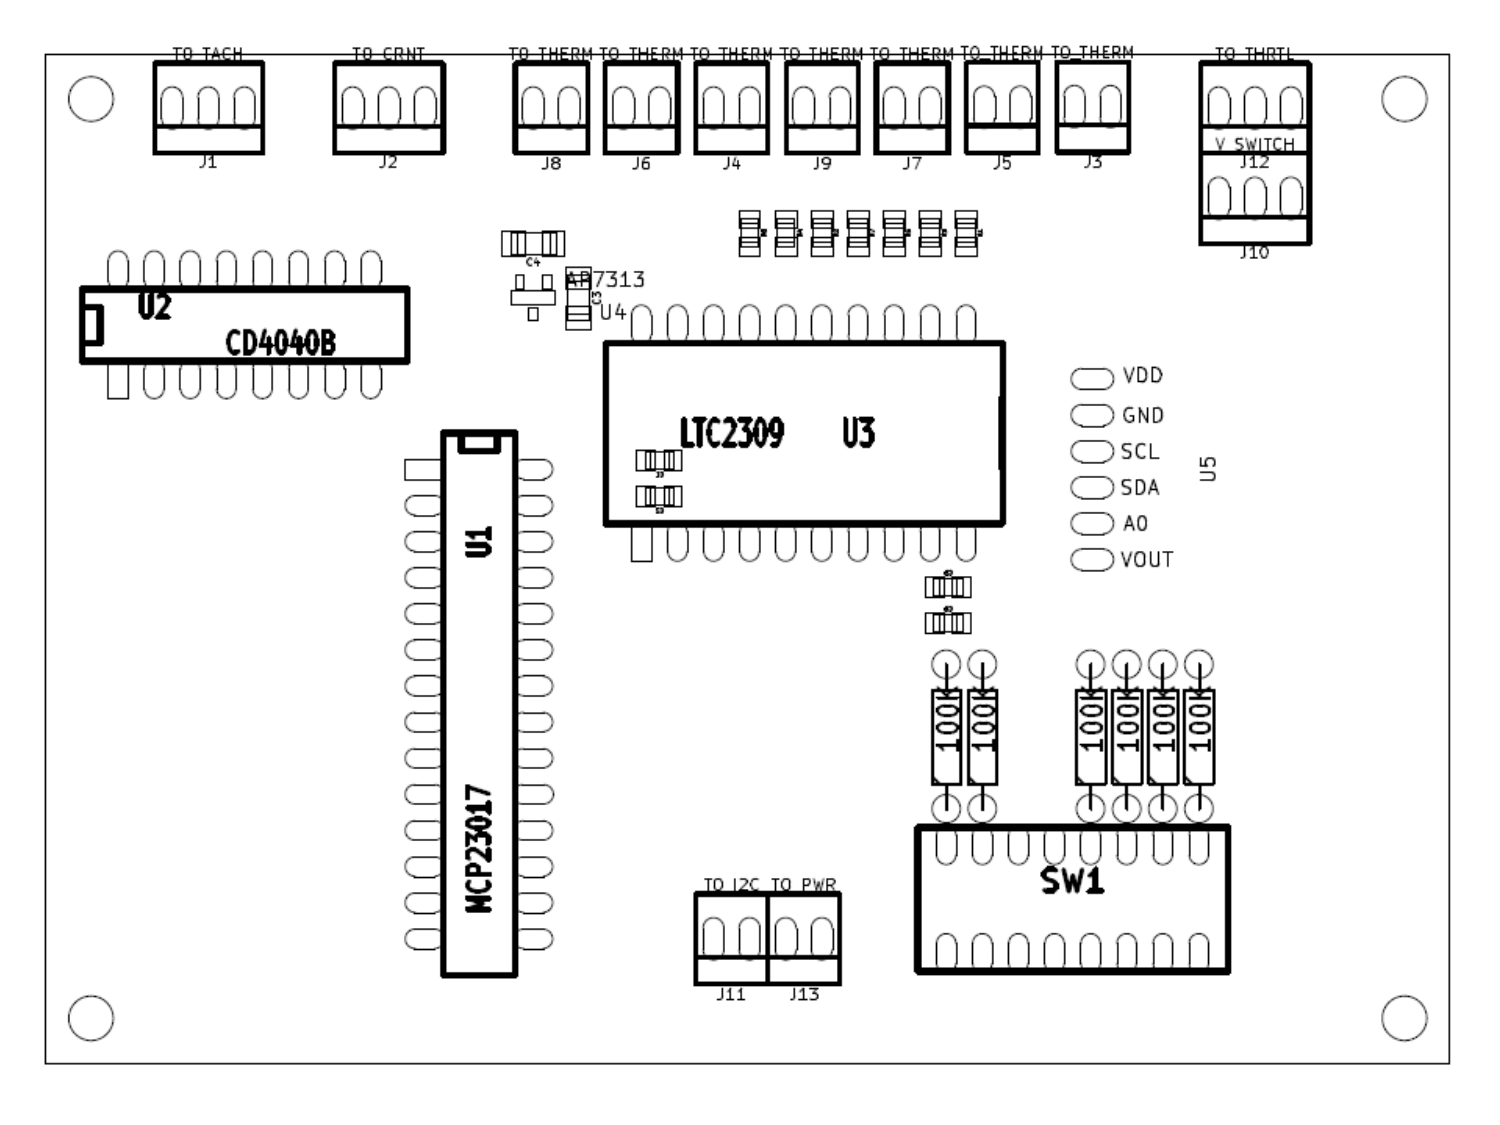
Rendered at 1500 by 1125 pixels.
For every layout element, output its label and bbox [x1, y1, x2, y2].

picture [34, 43, 1466, 1082]
